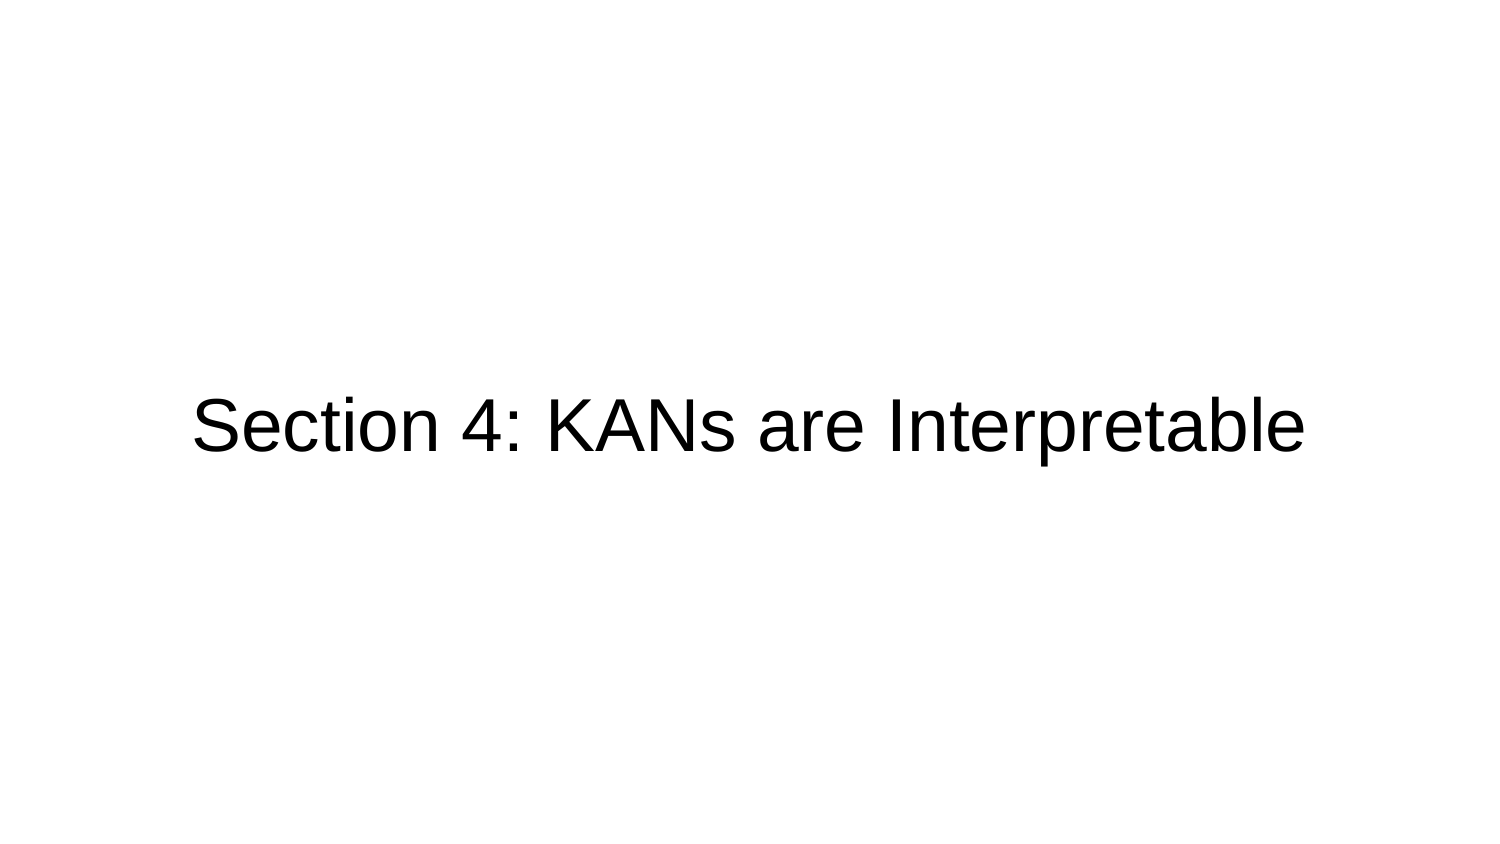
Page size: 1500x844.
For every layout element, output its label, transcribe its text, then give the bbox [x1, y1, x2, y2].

title Section 4: KANs are Interpretable [51, 352, 1449, 491]
